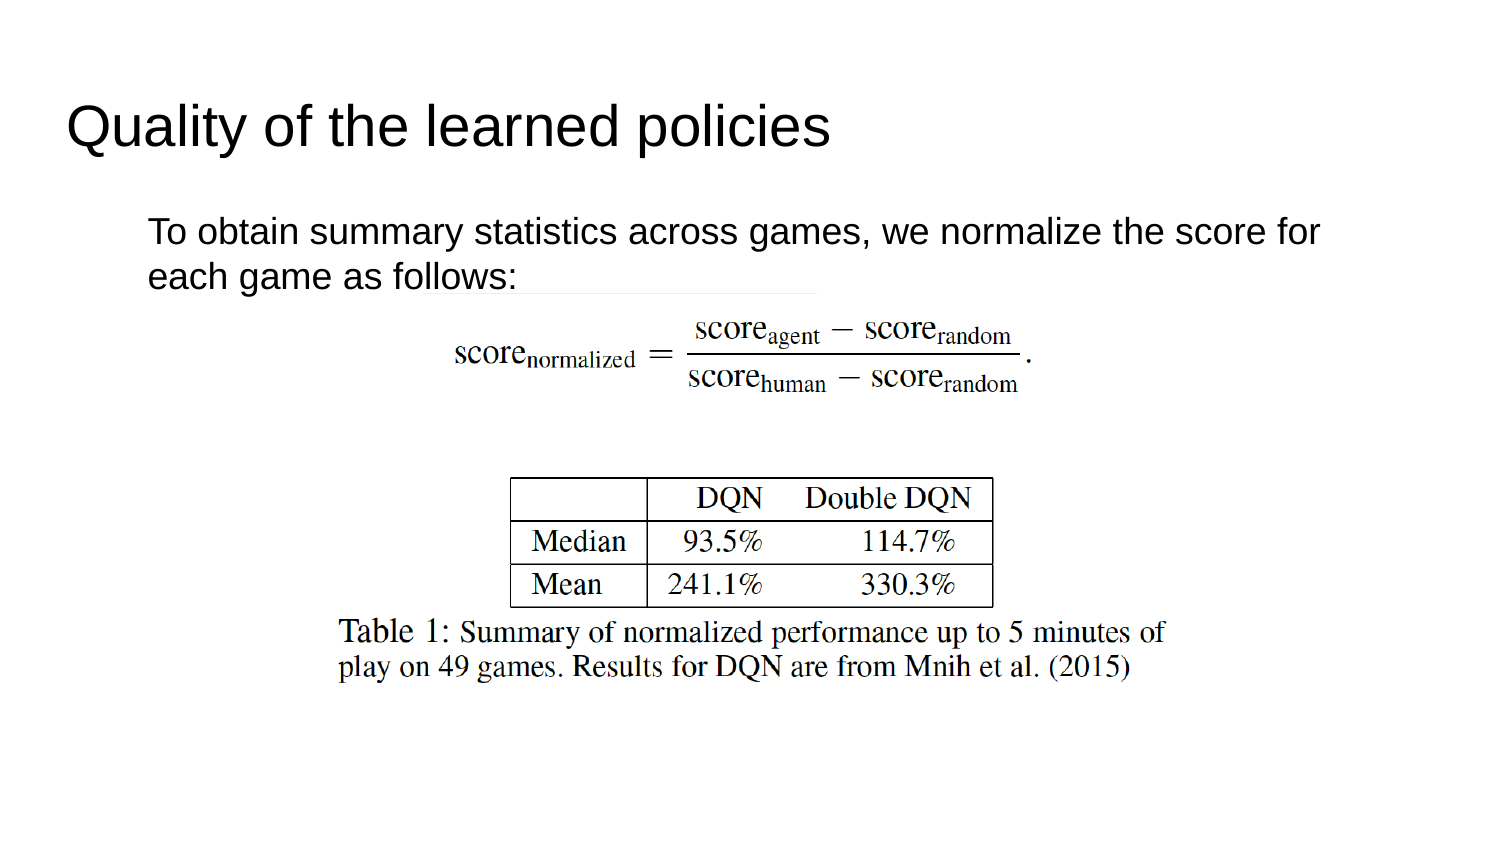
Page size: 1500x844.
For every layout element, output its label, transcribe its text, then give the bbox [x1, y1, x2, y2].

title Quality of the learned policies [51, 72, 1449, 167]
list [323, 444, 1176, 690]
text_box To obtain summary statistics across games, we normalize the score for each game as follows: [132, 199, 1397, 305]
picture [423, 293, 1051, 409]
